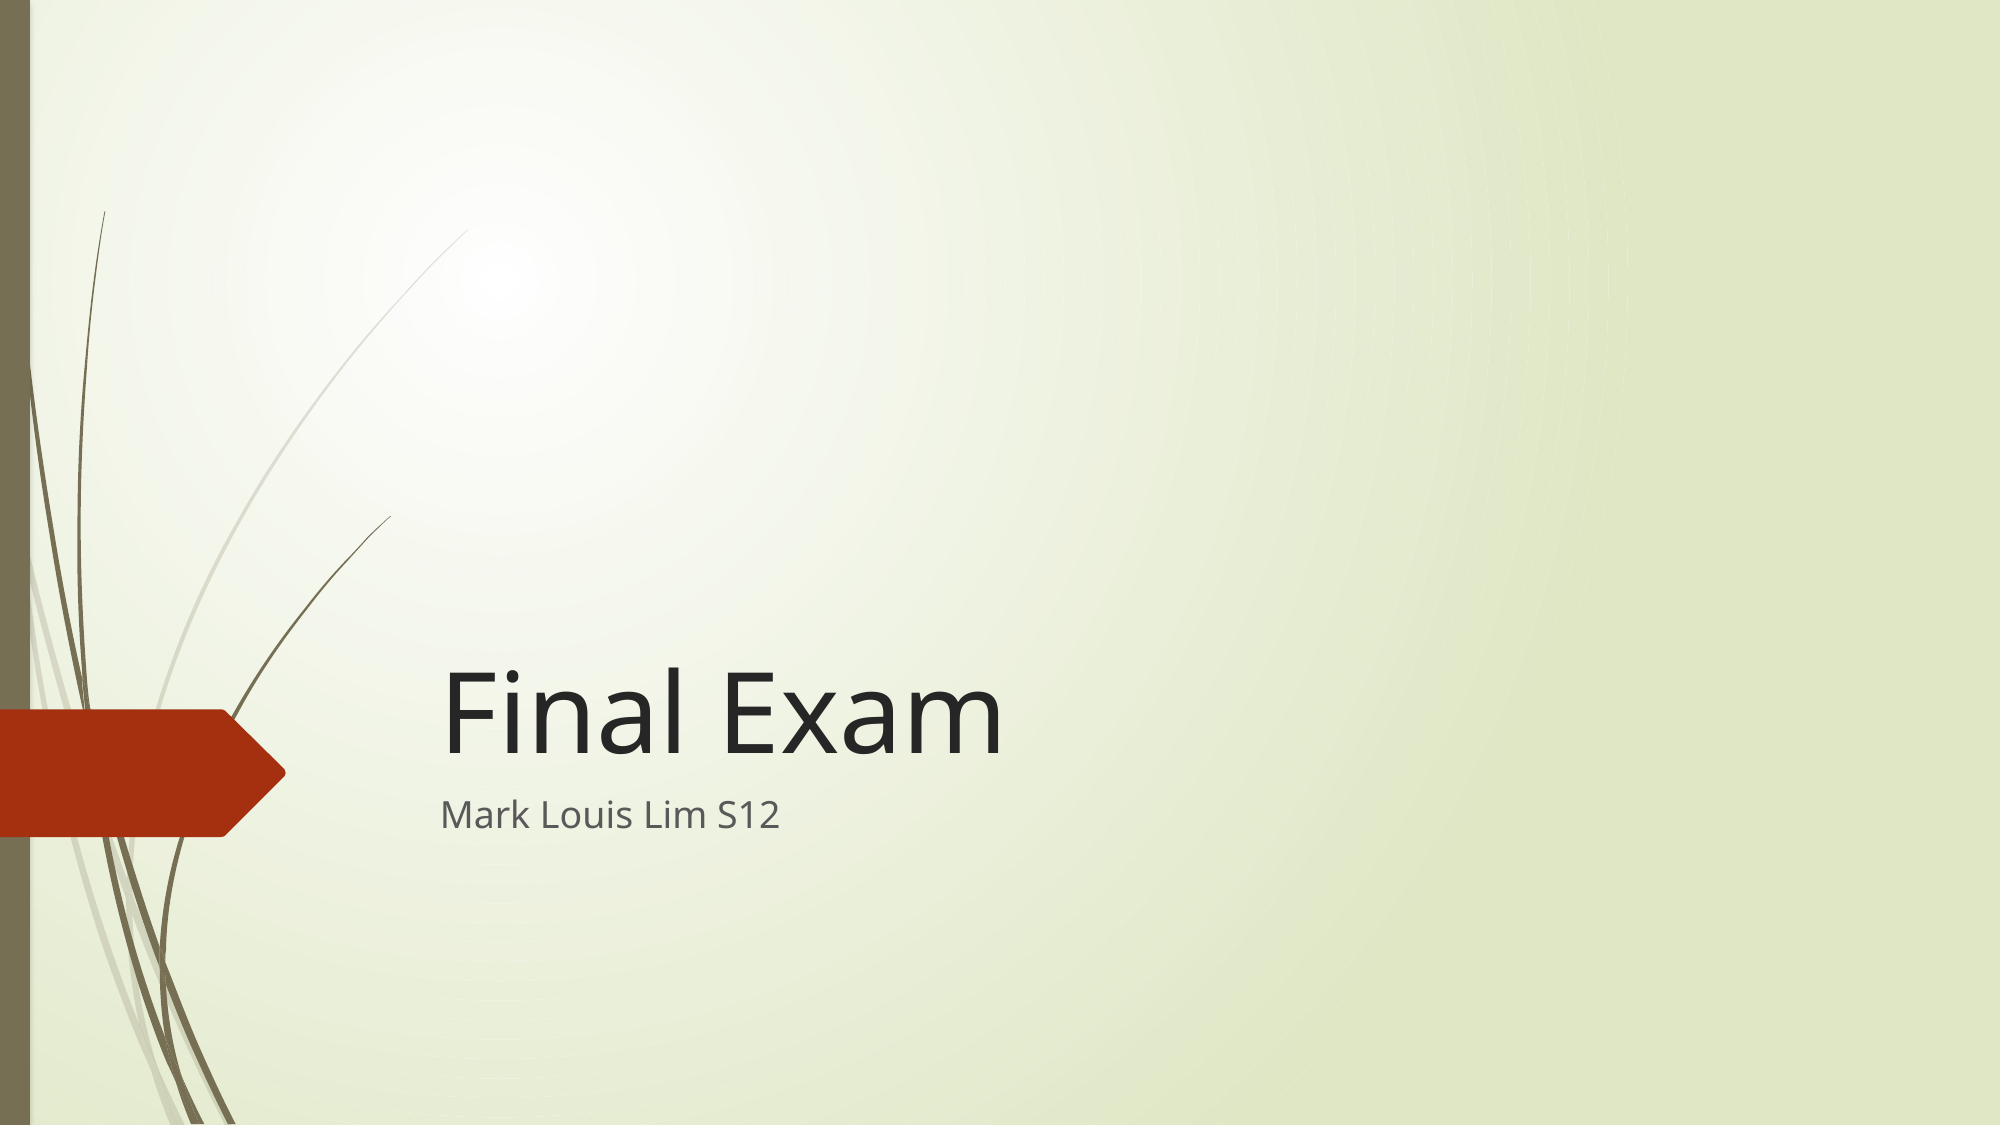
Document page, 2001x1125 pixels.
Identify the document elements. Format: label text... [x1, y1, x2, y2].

title Final Exam [424, 412, 1888, 783]
subtitle Mark Louis Lim S12 [424, 783, 1888, 969]
